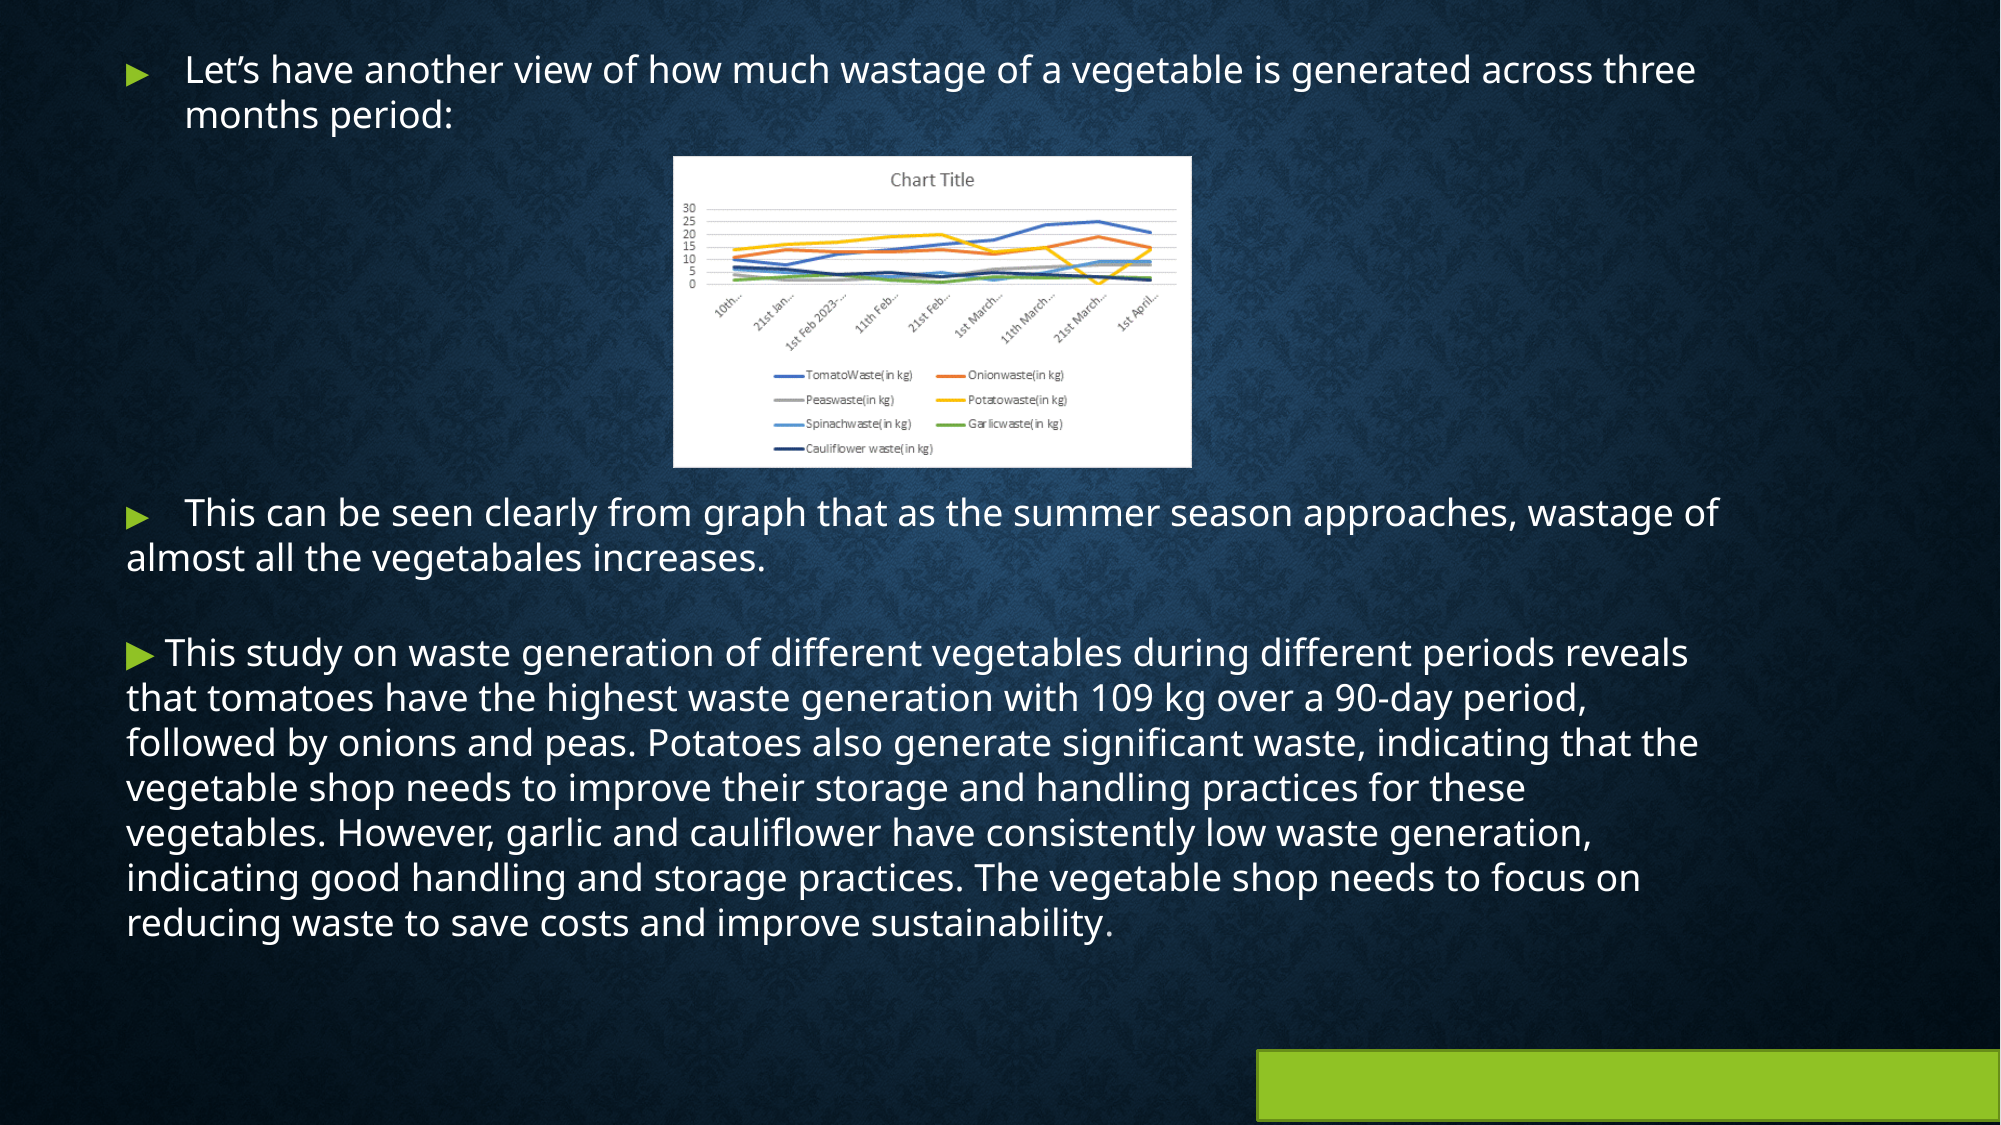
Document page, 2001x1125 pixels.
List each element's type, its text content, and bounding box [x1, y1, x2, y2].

picture [673, 156, 1193, 469]
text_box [1255, 1048, 2000, 1123]
text_box ▶ This can be seen clearly from graph that as the summer season approaches, wastage of almost all the vegetabales increases. ▶ This study on waste generation of different vegetables during different periods reveals that tomatoes have the highest waste generation with 109 kg over a 90-day period, followed by onions and peas. Potatoes also generate significant waste, indicating that the vegetable shop needs to improve their storage and handling practices for these vegetables. However, garlic and cauliflower have consistently low waste generation, indicating good handling and storage practices. The vegetable shop needs to focus on reducing waste to save costs and improve sustainability. [124, 487, 1738, 944]
text_box ▶ Let’s have another view of how much wastage of a vegetable is generated across three months period: [124, 43, 1738, 136]
